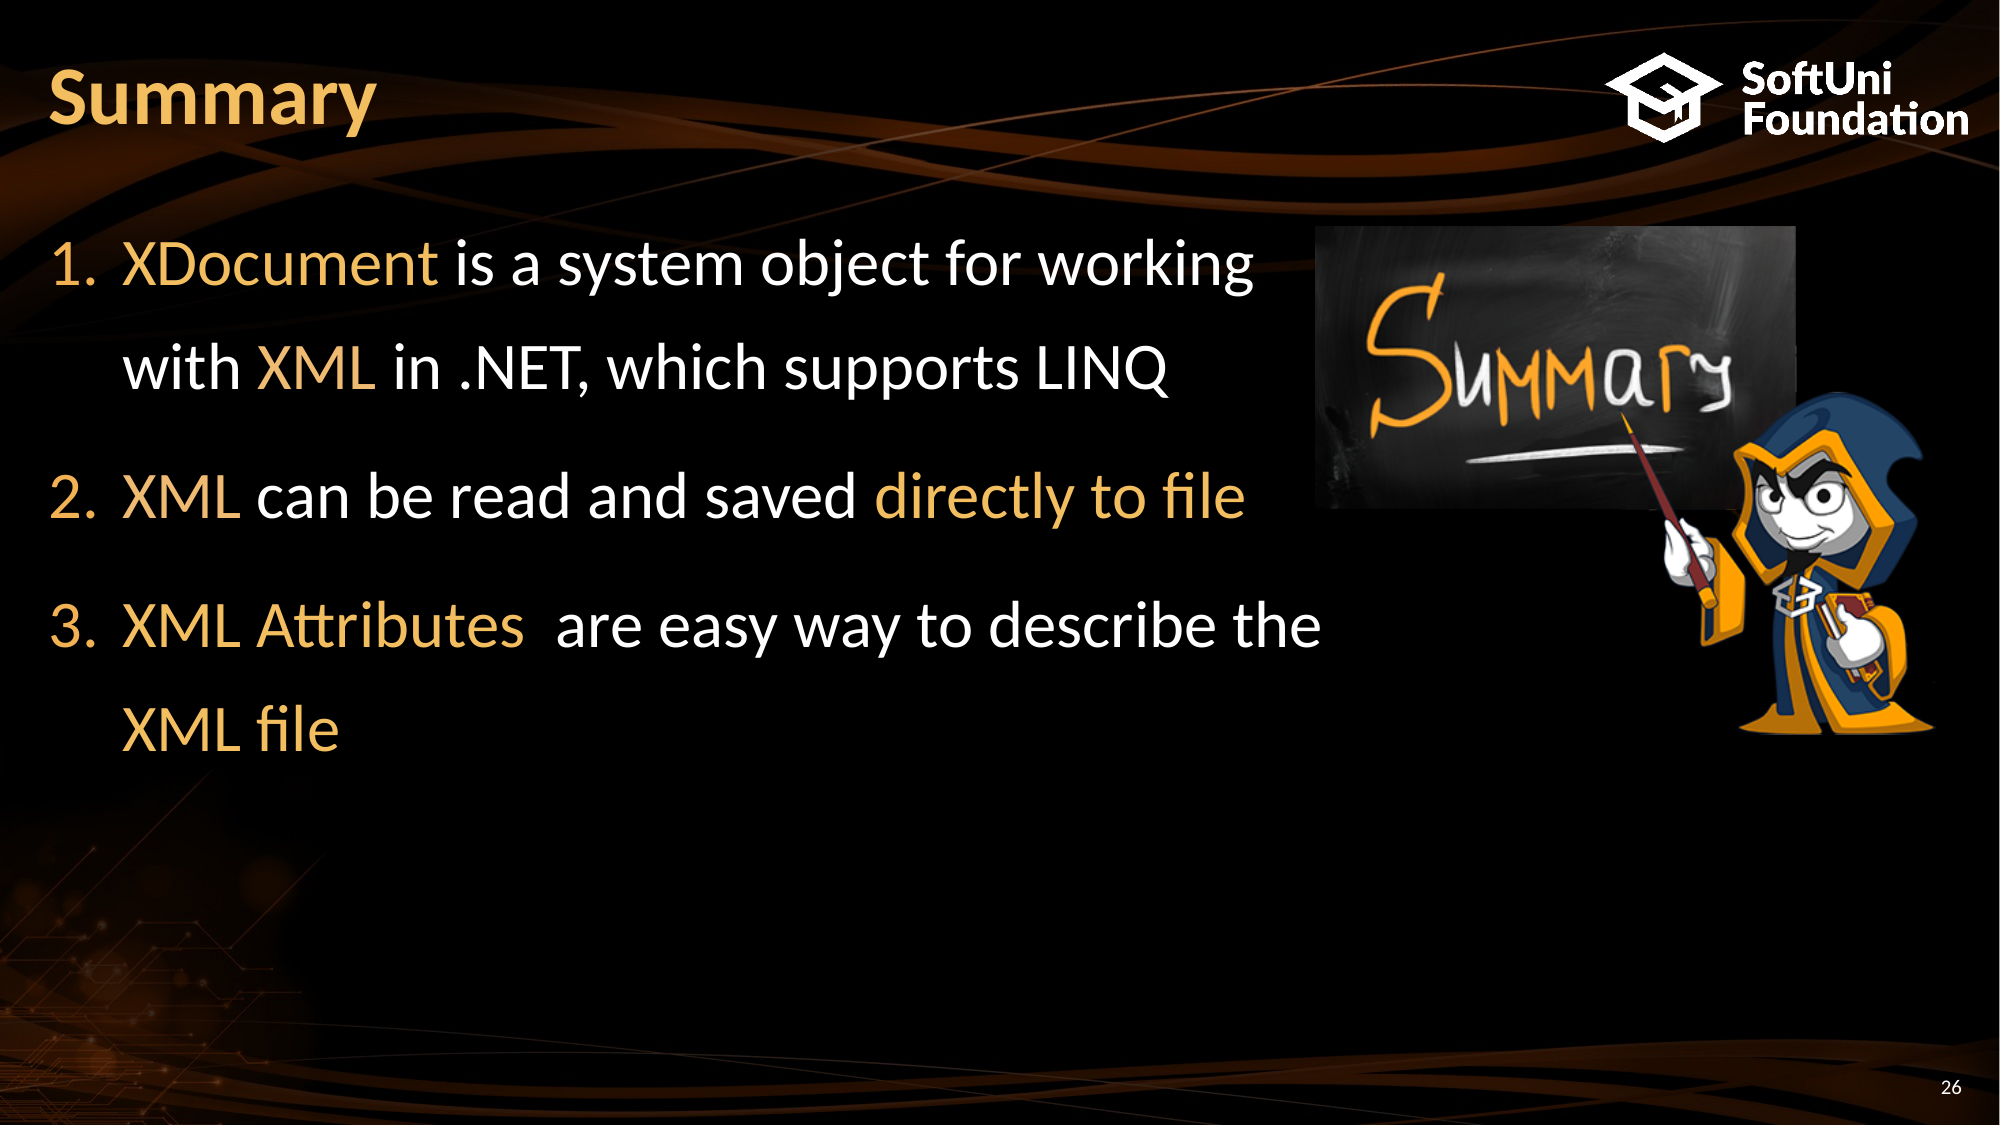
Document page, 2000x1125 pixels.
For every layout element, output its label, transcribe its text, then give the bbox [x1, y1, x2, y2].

list XDocument is a system object for working with XML in .NET, which supports LINQ XML can be read and saved directly to file XML Attributes are easy way to describe the XML file [31, 189, 1350, 1103]
picture [0, 0, 2000, 1125]
title Summary [30, 6, 1602, 189]
slide_number 26 [1897, 1070, 1968, 1103]
